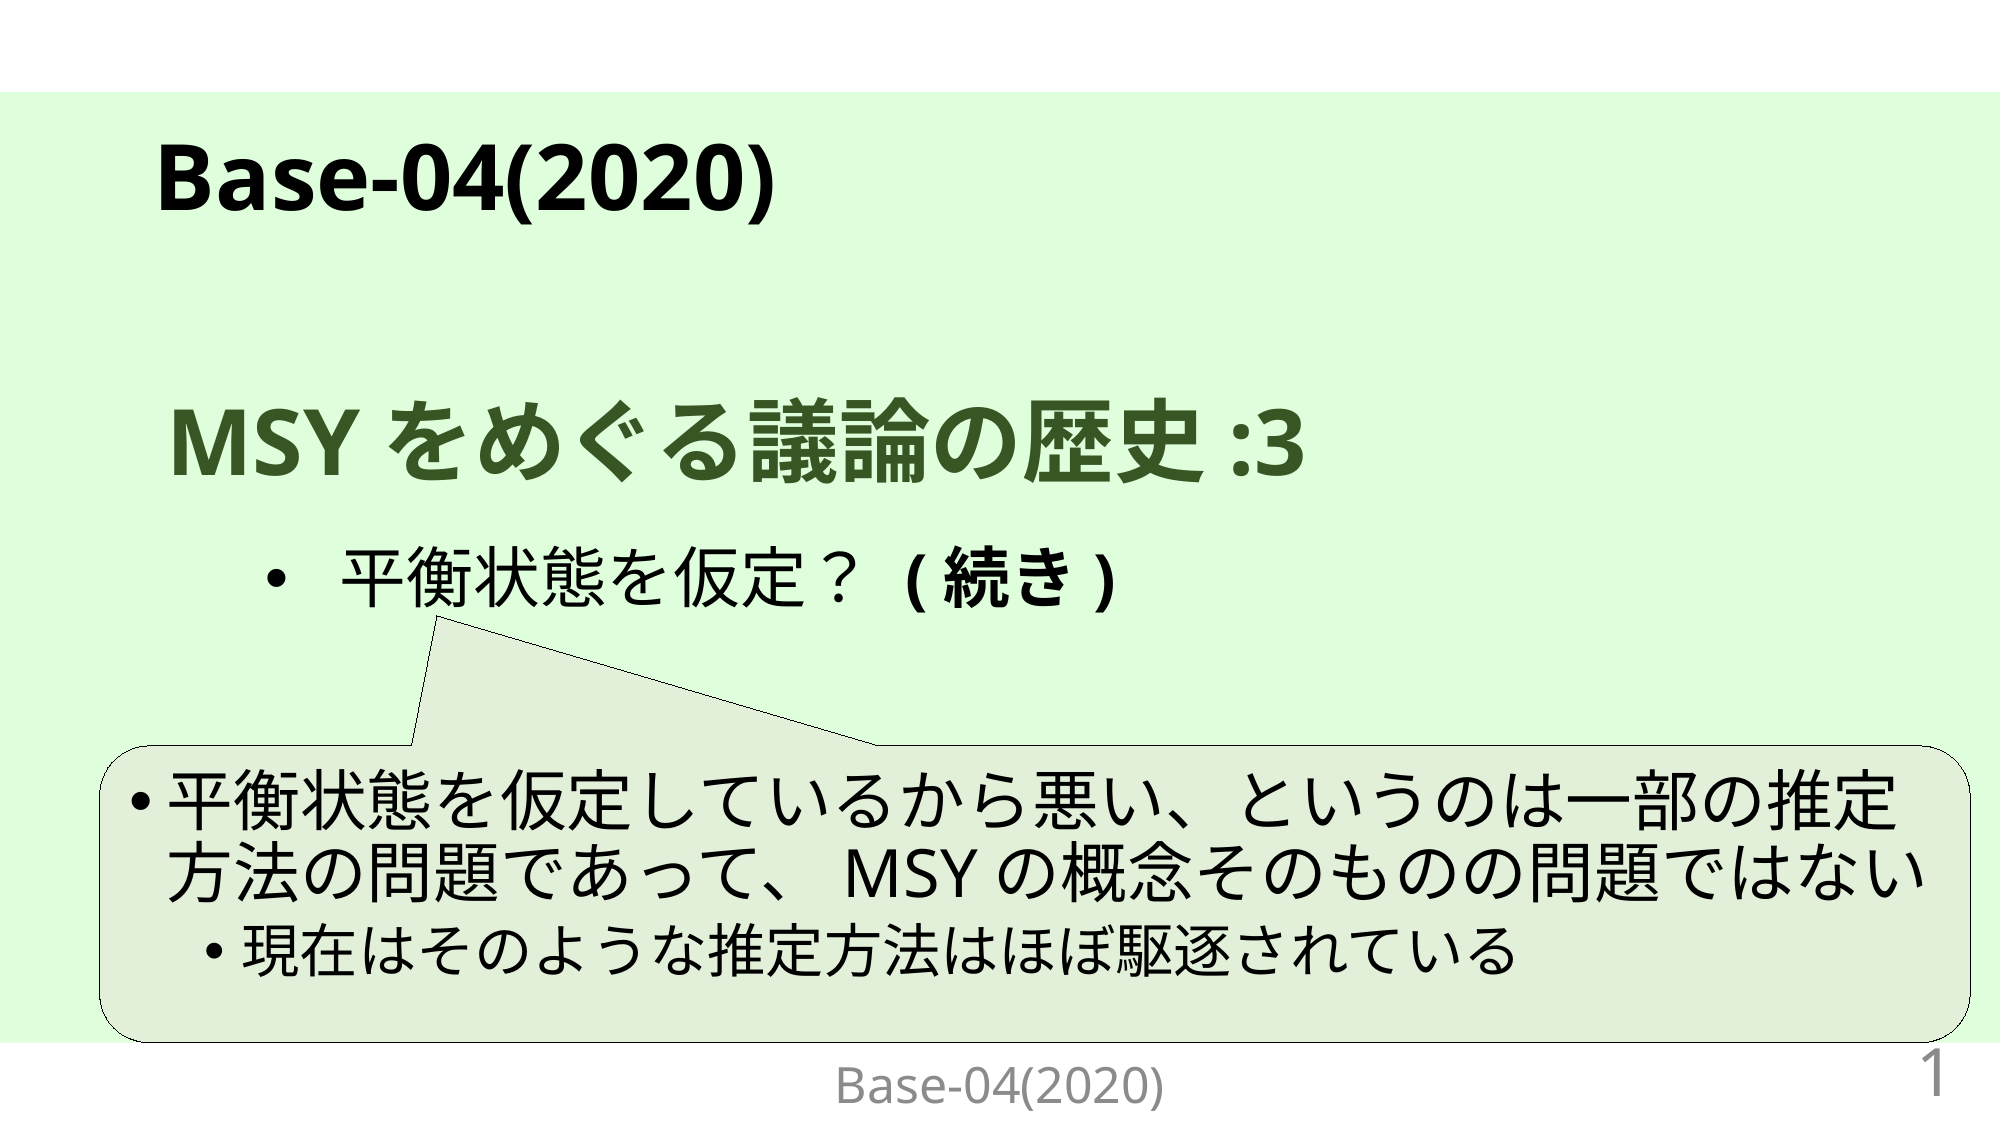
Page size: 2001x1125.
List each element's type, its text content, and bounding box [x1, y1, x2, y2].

text_box 平衡状態を仮定しているから悪い、というのは一部の推定方法の問題であって、MSYの概念そのものの問題ではない 現在はそのような推定方法はほぼ駆逐されている [99, 615, 1971, 1043]
text_box Base-04(2020) [139, 110, 884, 236]
footer Base-04(2020) [662, 1043, 1338, 1125]
slide_number 1 [1520, 1044, 1971, 1105]
title MSYをめぐる議論の歴史:3 [151, 184, 1971, 503]
subtitle 平衡状態を仮定？ (続き) [249, 537, 1750, 745]
